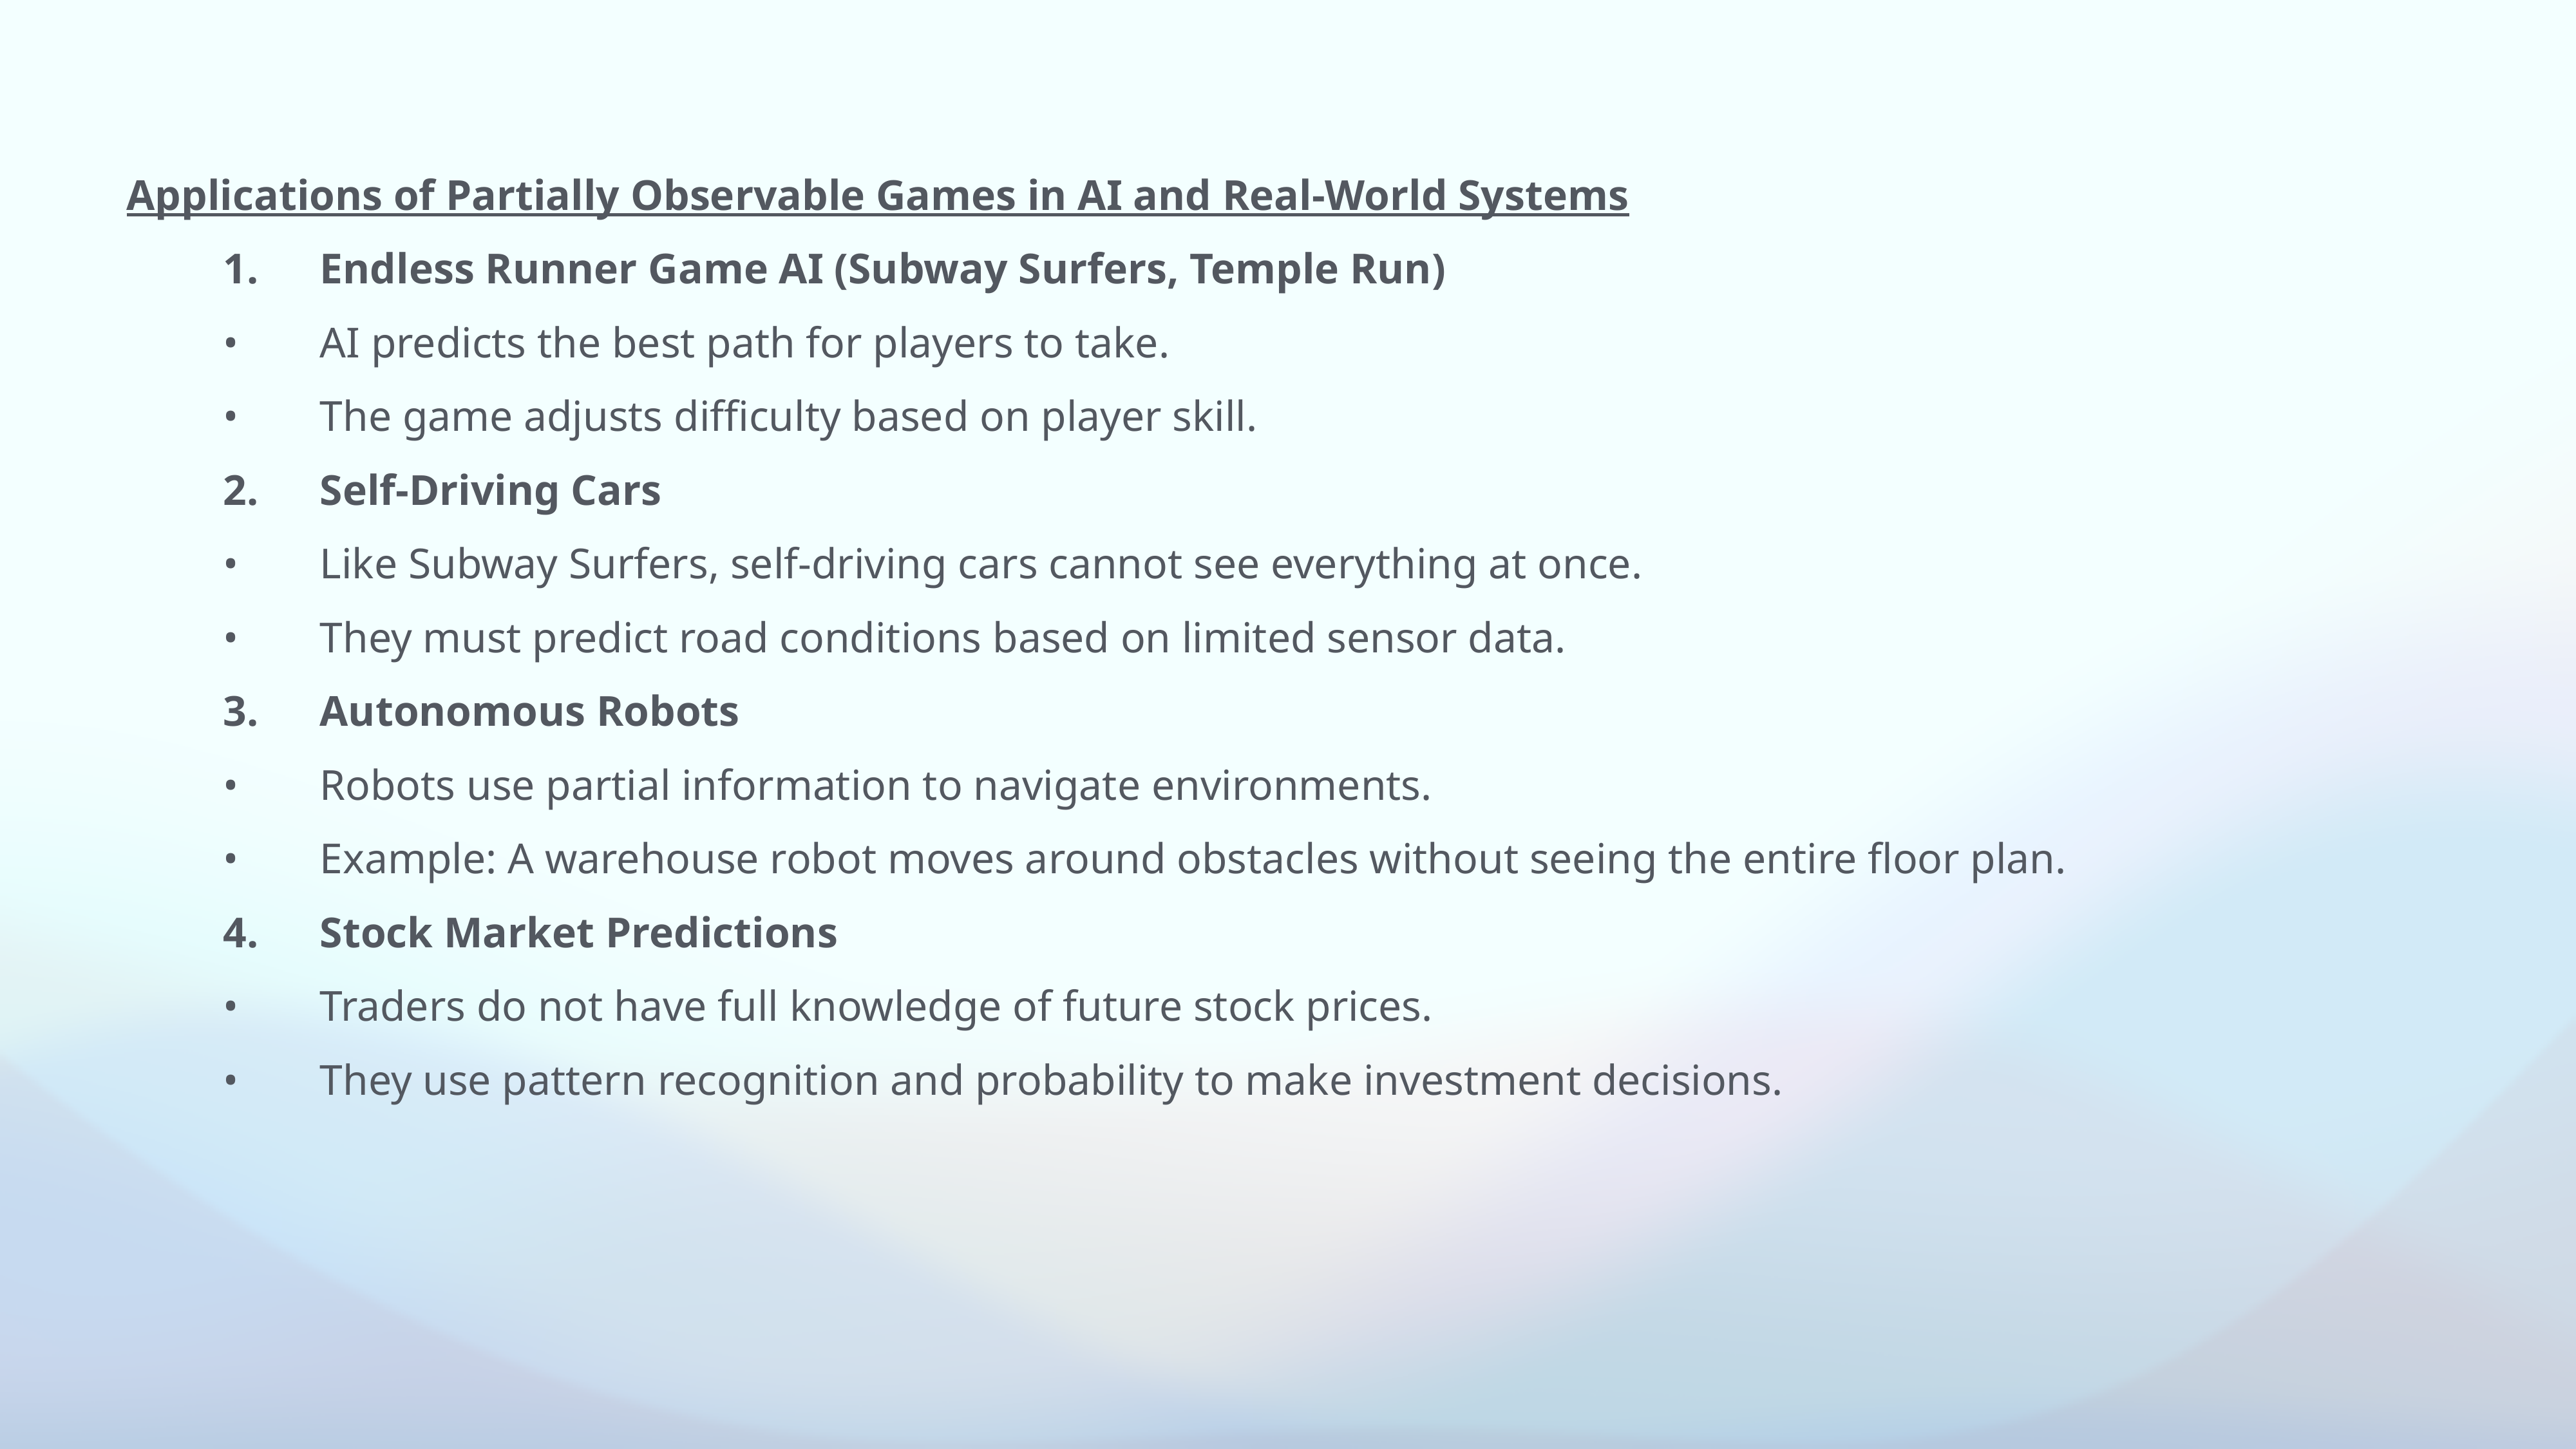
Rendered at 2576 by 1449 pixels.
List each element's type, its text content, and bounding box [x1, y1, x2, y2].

picture [0, 0, 2576, 1449]
list Applications of Partially Observable Games in AI and Real-World Systems 1. Endless Runner Game AI (Subway Surfers, Temple Run) • AI predicts the best path for players to take. • The game adjusts difficulty based on player skill. 2. Self-Driving Cars • Like Subway Surfers, self-driving cars cannot see everything at once. • They must predict road conditions based on limited sensor data. 3. Autonomous Robots • Robots use partial information to navigate environments. • Example: A warehouse robot moves around obstacles without seeing the entire floor plan. 4. Stock Market Predictions • Traders do not have full knowledge of future stock prices. • They use pattern recognition and probability to make investment decisions. [120, 63, 2576, 1235]
